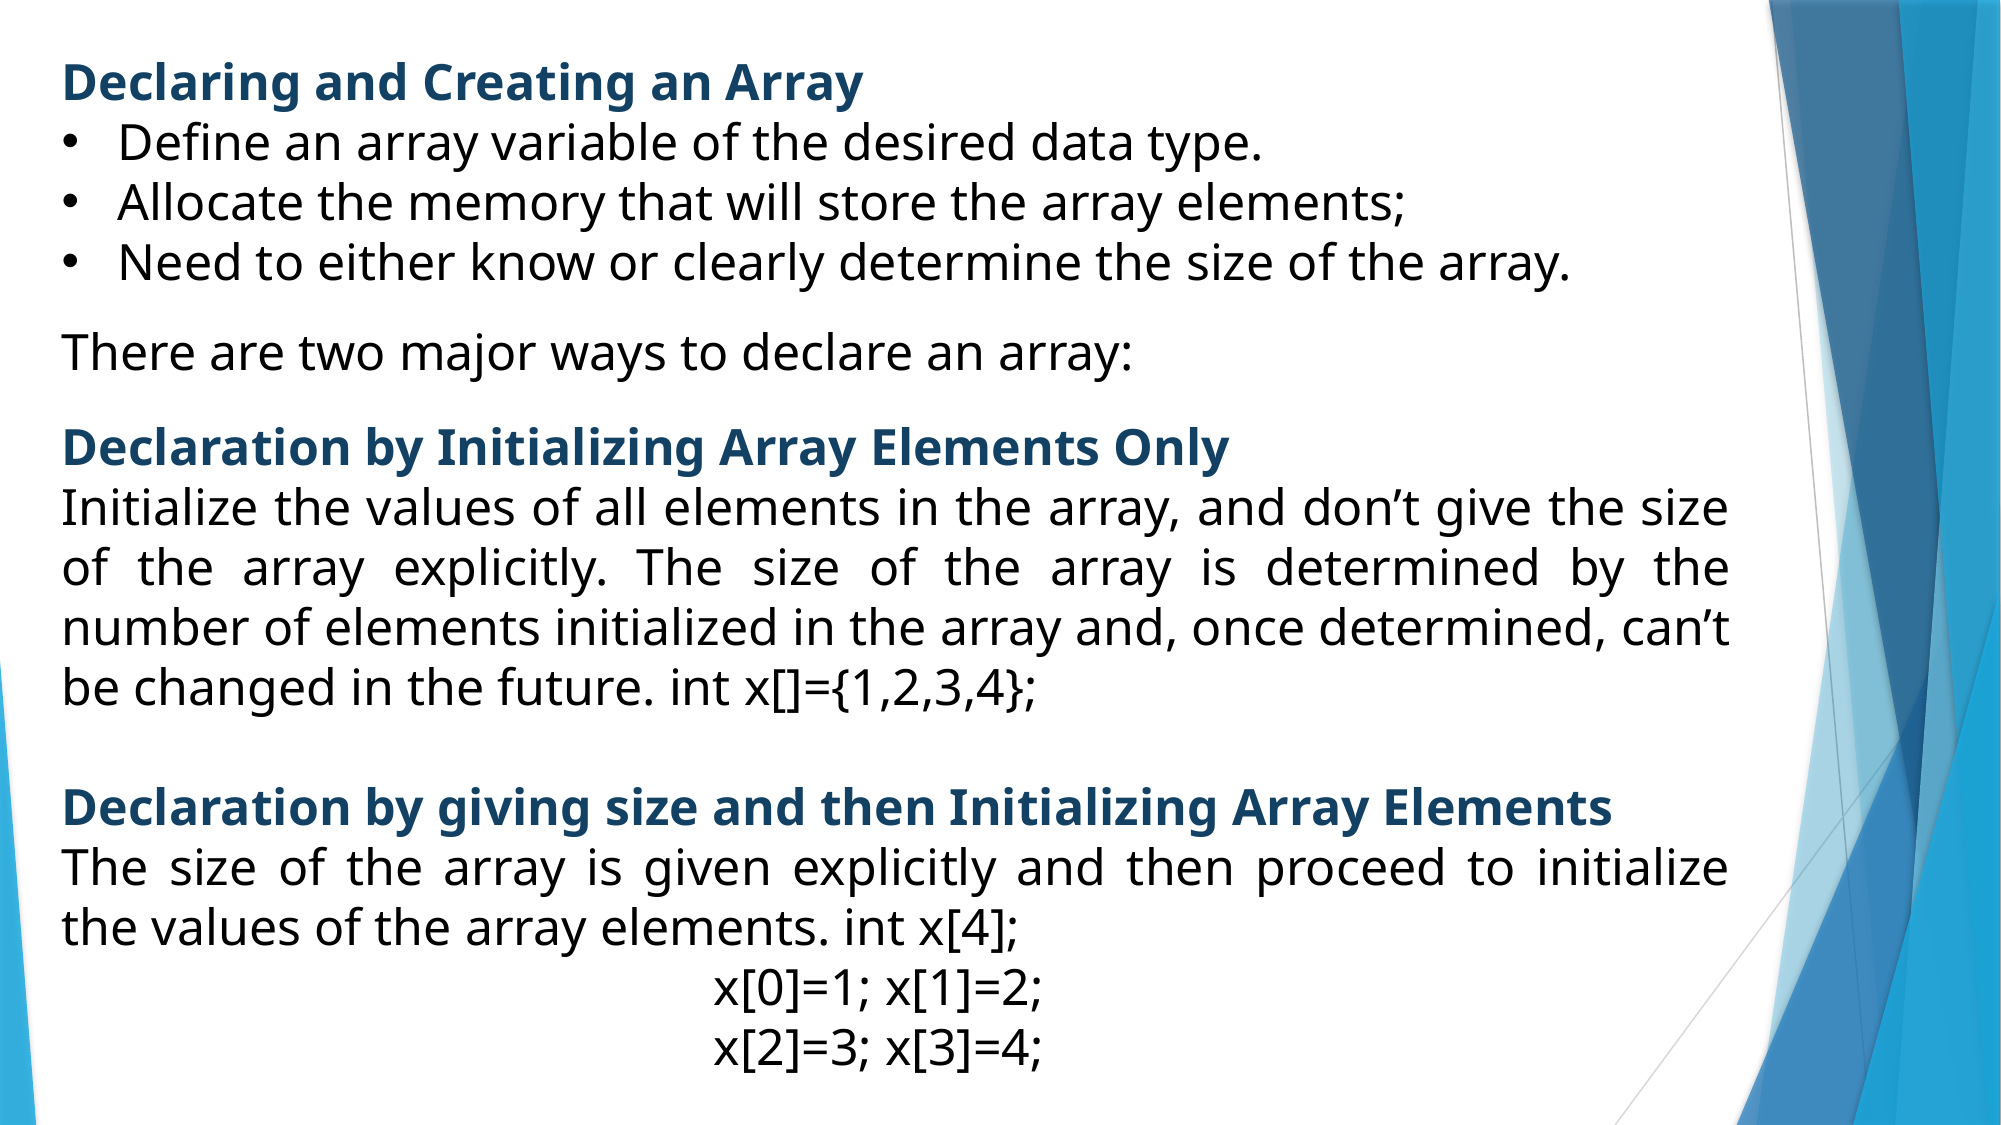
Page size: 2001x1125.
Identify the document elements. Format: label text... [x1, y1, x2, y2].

text_box Declaring and Creating an Array Define an array variable of the desired data type. Allocate the memory that will store the array elements; Need to either know or clearly determine the size of the array. There are two major ways to declare an array: Declaration by Initializing Array Elements Only Initialize the values of all elements in the array, and don’t give the size of the array explicitly. The size of the array is determined by the number of elements initialized in the array and, once determined, can’t be changed in the future. int x[]={1,2,3,4}; Declaration by giving size and then Initializing Array Elements The size of the array is given explicitly and then proceed to initialize the values of the array elements. int x[4]; x[0]=1; x[1]=2; x[2]=3; x[3]=4; [46, 42, 1747, 1083]
